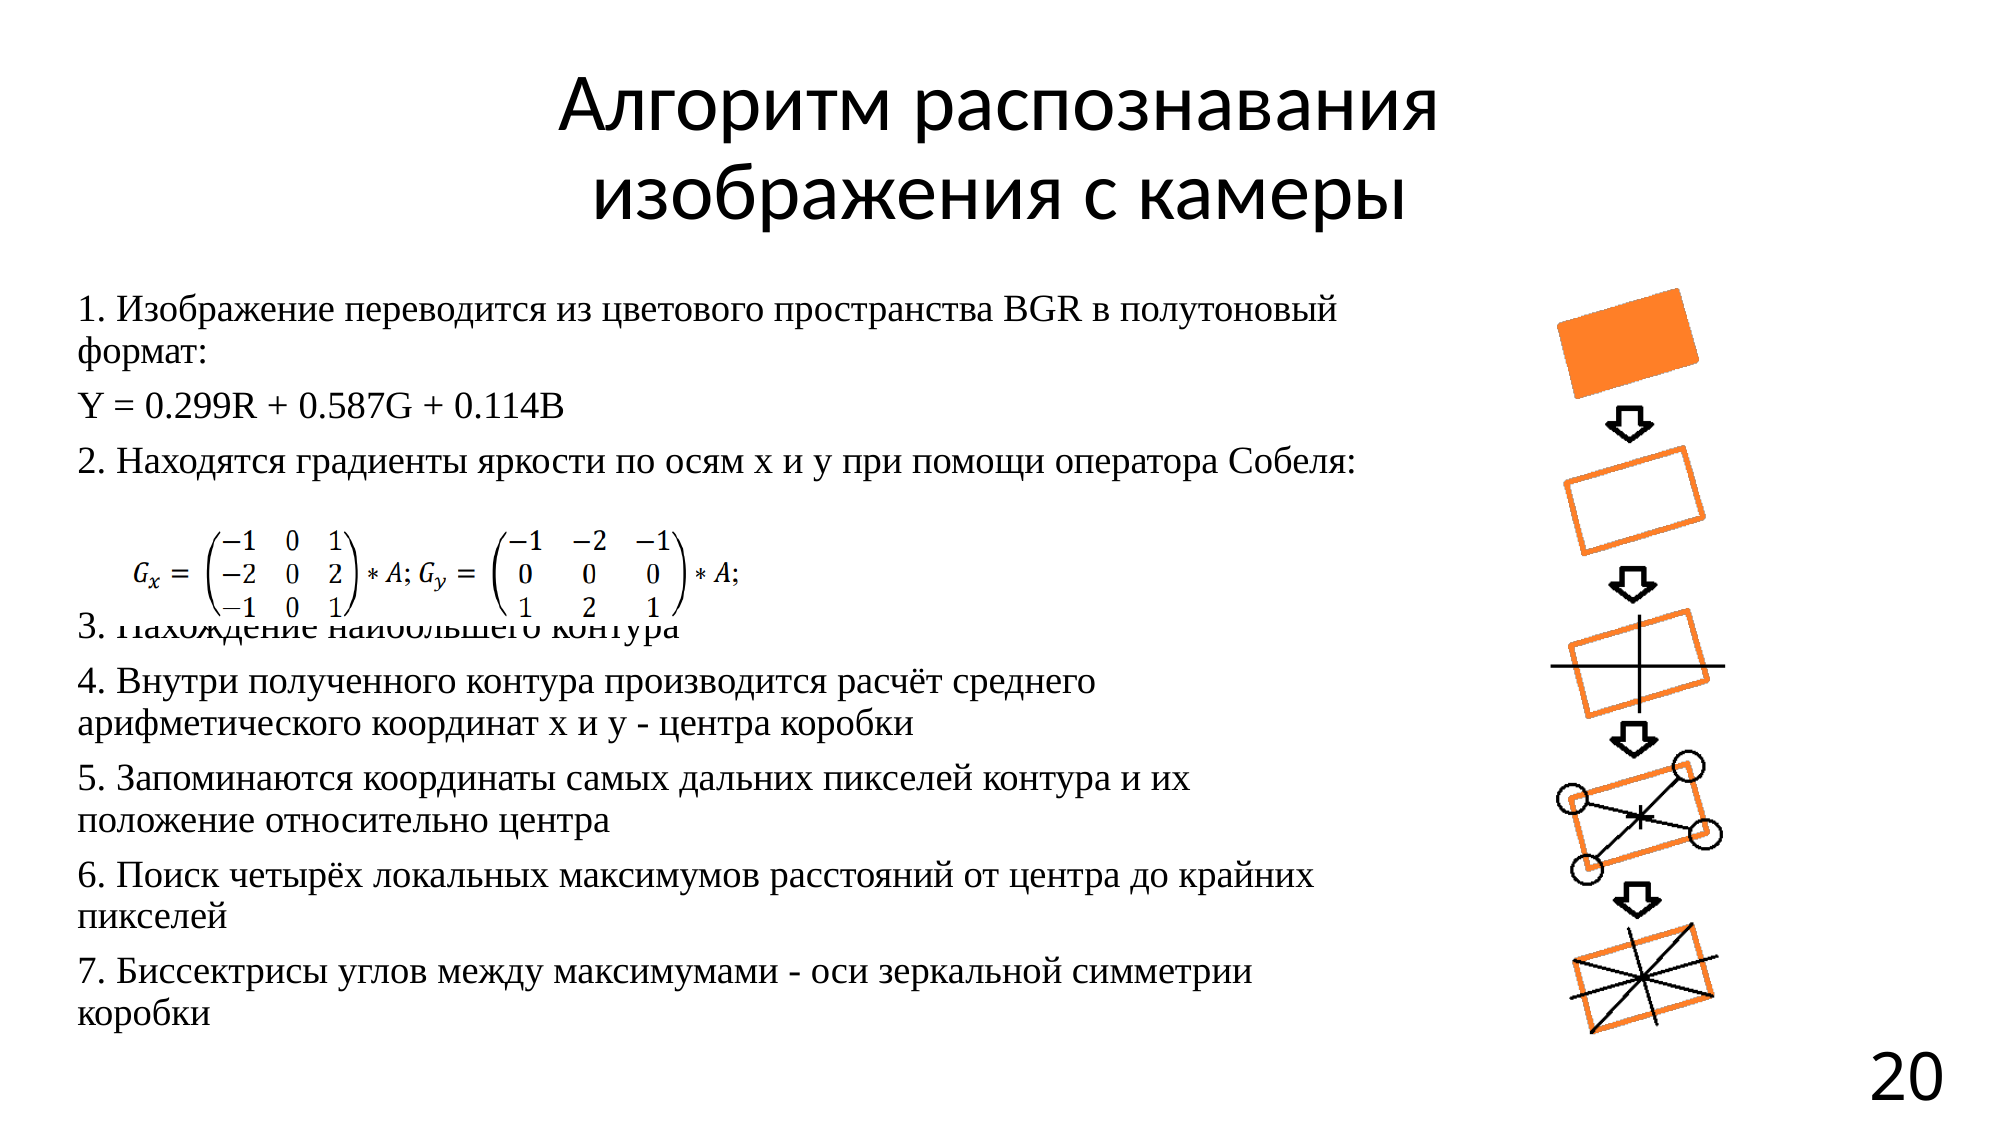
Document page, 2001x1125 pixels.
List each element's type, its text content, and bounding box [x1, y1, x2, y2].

list 1. Изображение переводится из цветового пространства BGR в полутоновый формат: Y = 0.299R + 0.587G + 0.114B 2. Находятся градиенты яркости по осям x и y при помощи оператора Собеля: 3. Нахождение наибольшего контура 4. Внутри полученного контура производится расчёт среднего арифметического координат x и y - центра коробки 5. Запоминаются координаты самых дальних пикселей контура и их положение относительно центра 6. Поиск четырёх локальных максимумов расстояний от центра до крайних пикселей 7. Биссектрисы углов между максимумами - оси зеркальной симметрии коробки [62, 280, 1383, 1074]
text_box 20 [1854, 1025, 2000, 1121]
picture [111, 521, 759, 627]
title Алгоритм распознавания изображения с камеры [366, 51, 1634, 247]
picture [1494, 264, 1772, 1054]
